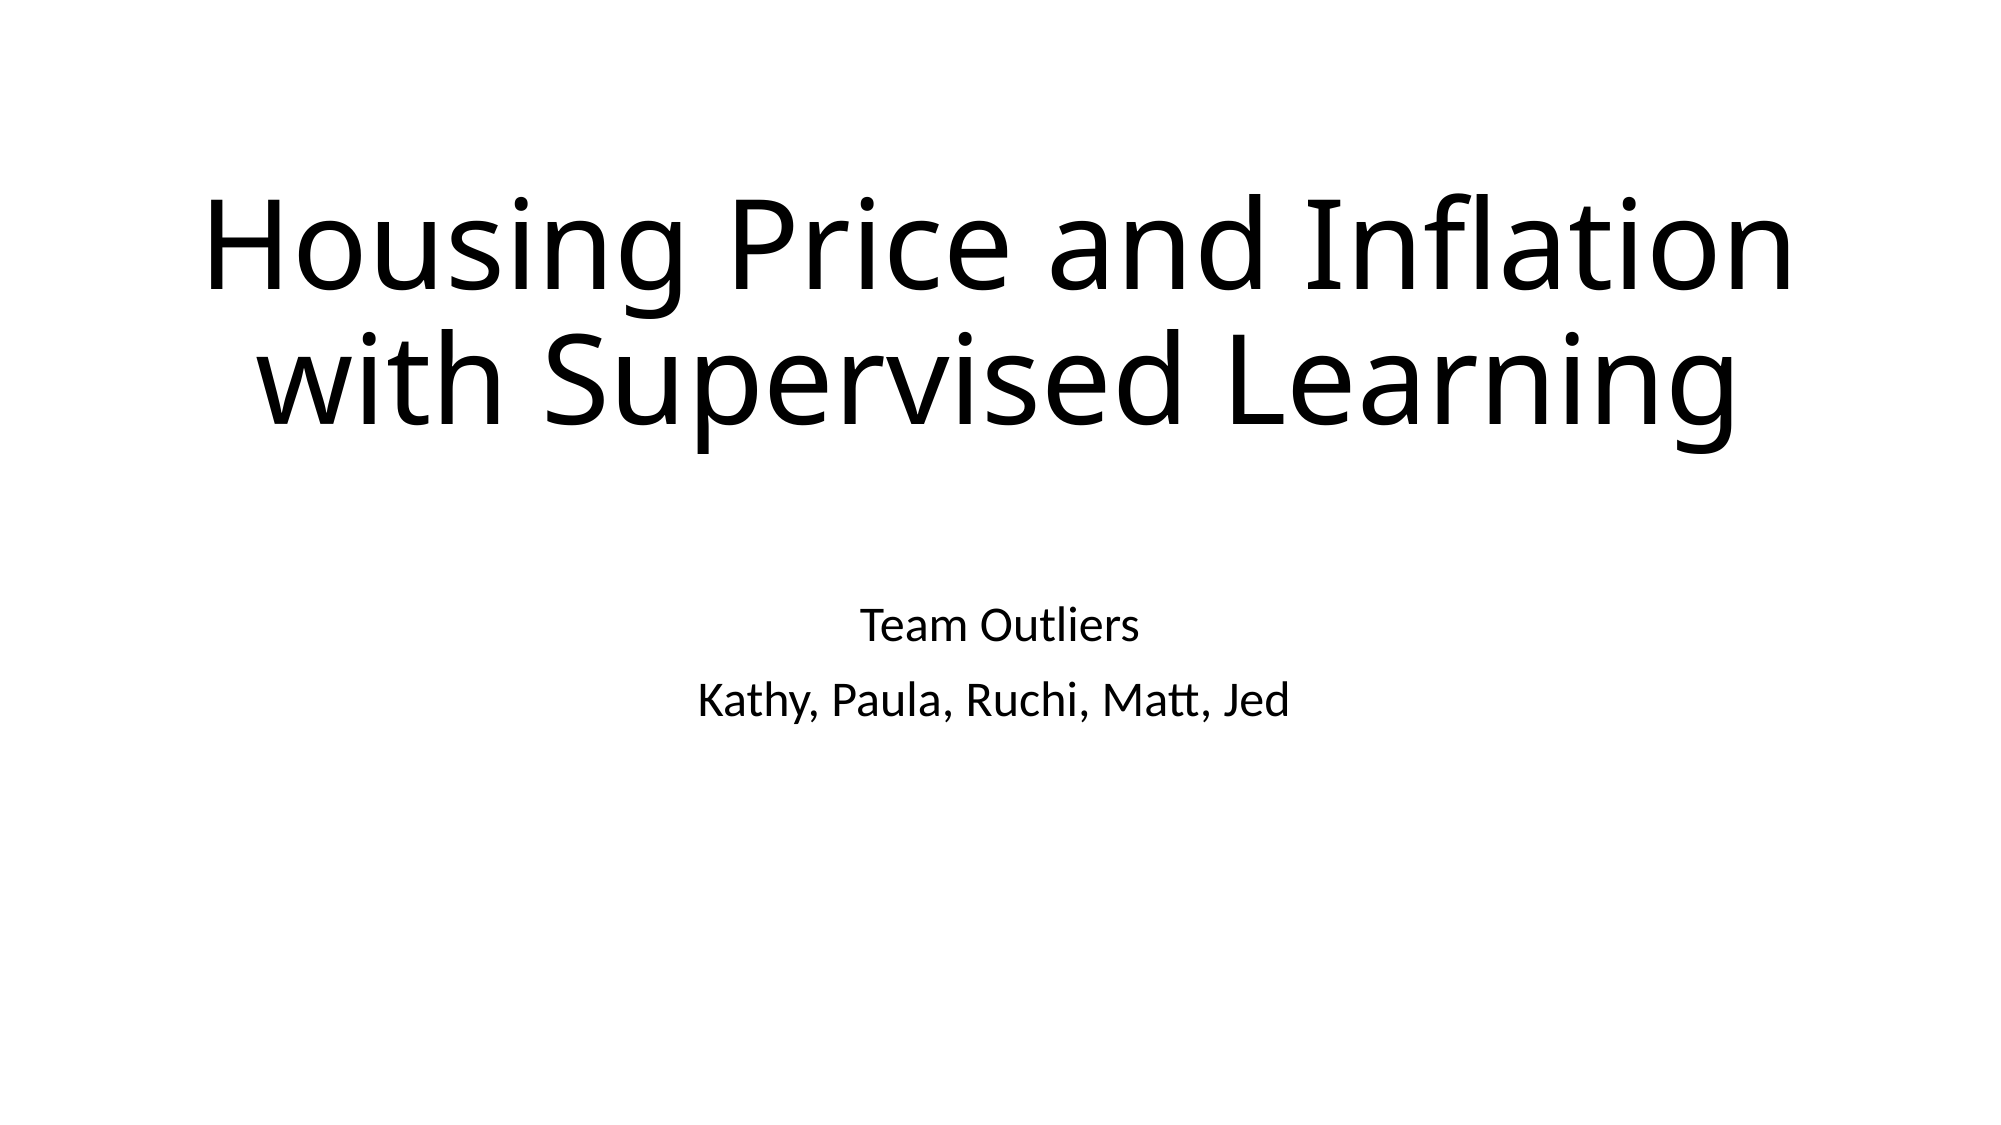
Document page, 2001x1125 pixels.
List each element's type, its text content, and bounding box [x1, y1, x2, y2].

title Housing Price and Inflation with Supervised Learning [163, 119, 1837, 459]
subtitle Team Outliers Kathy, Paula, Ruchi, Matt, Jed [249, 590, 1750, 863]
